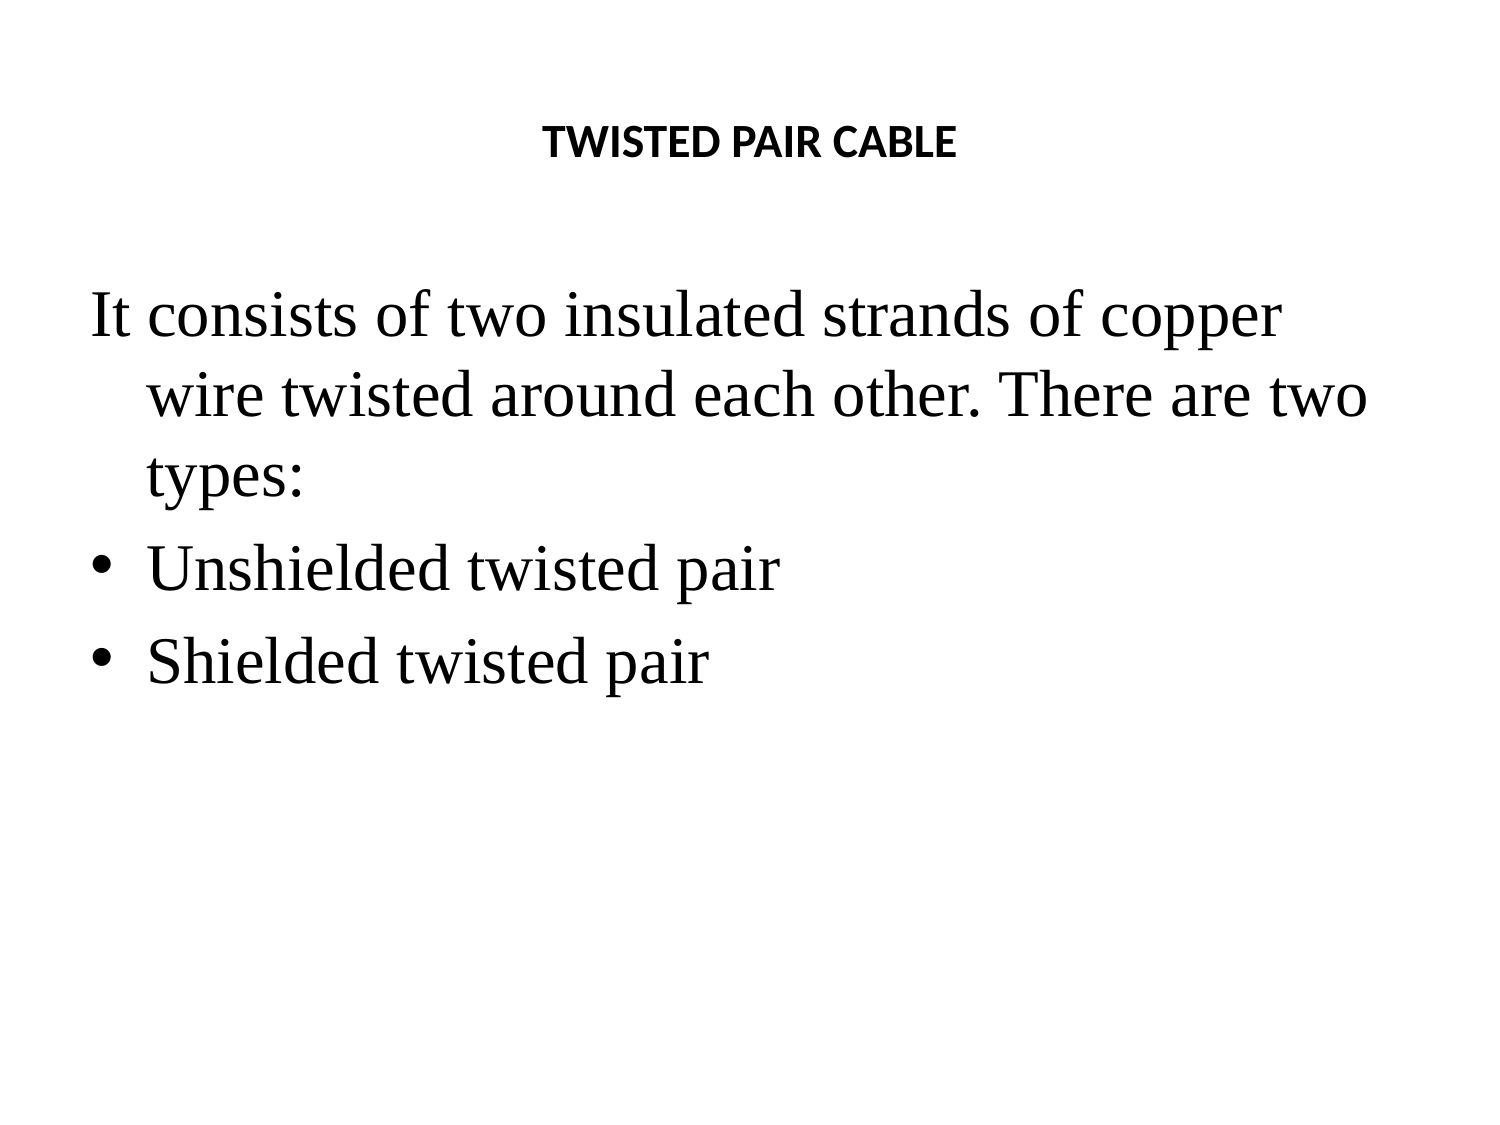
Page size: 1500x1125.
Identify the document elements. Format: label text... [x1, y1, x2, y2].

list It consists of two insulated strands of copper wire twisted around each other. There are two types: Unshielded twisted pair Shielded twisted pair [75, 262, 1425, 1005]
title TWISTED PAIR CABLE [75, 45, 1425, 233]
